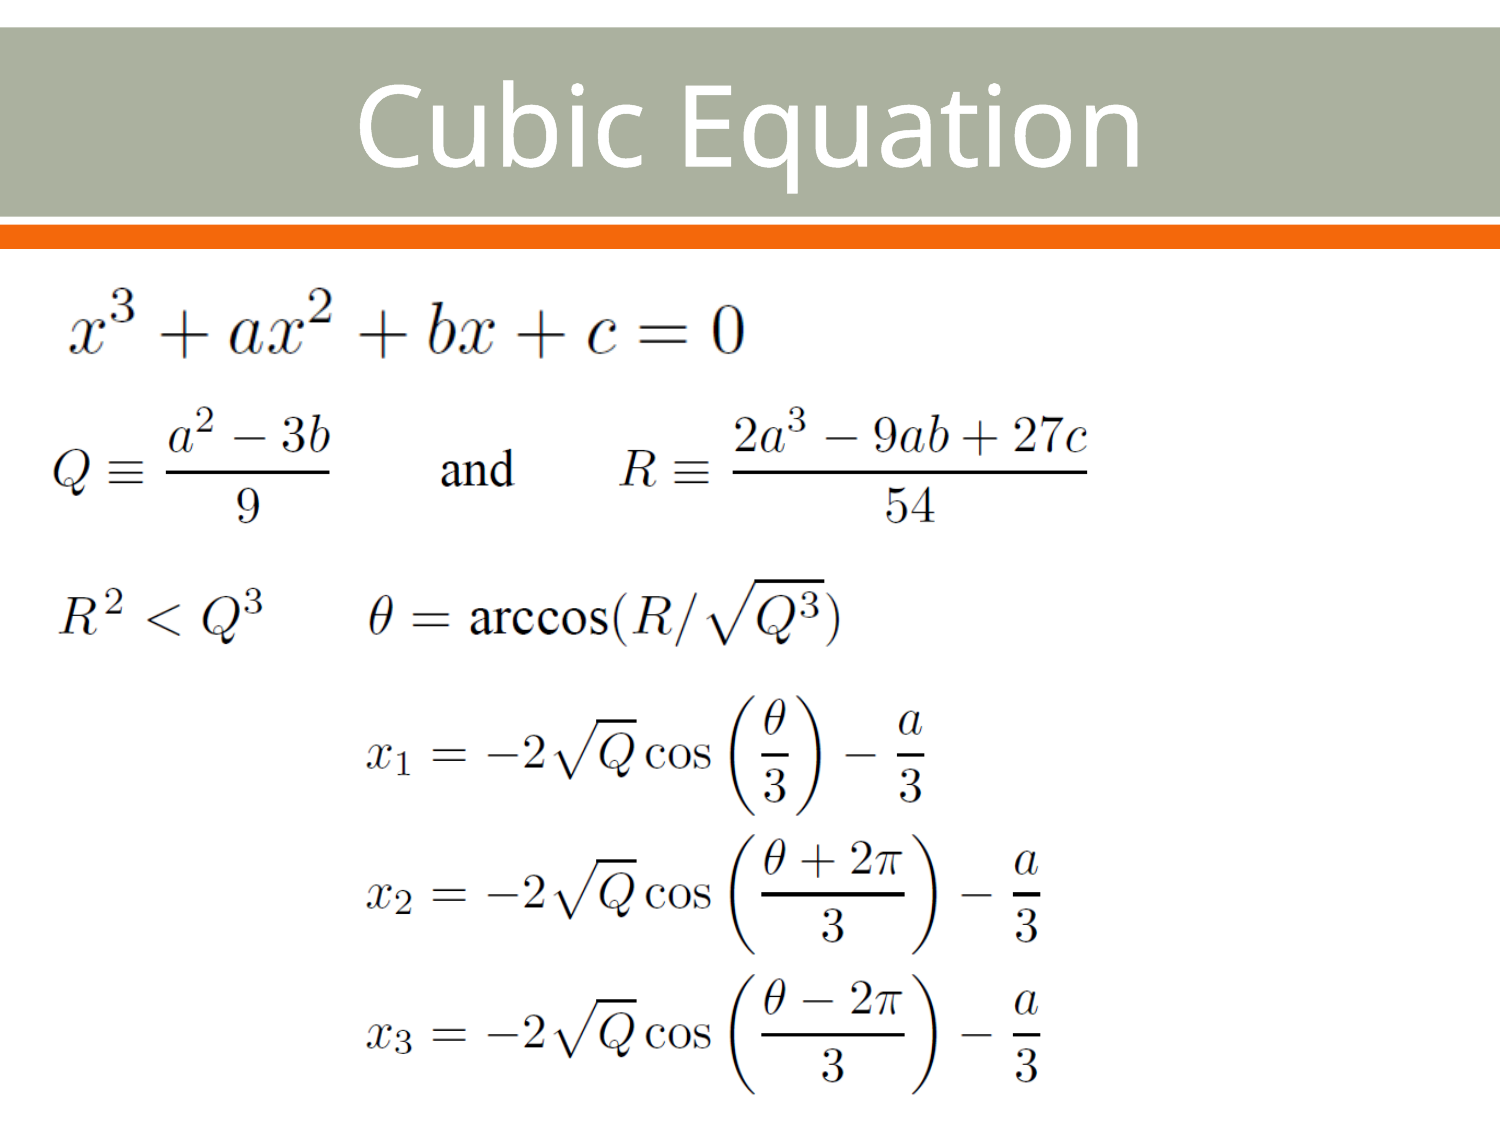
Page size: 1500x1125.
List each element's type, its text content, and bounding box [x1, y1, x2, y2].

title Cubic Equation [75, 29, 1425, 213]
picture [0, 255, 1137, 1125]
